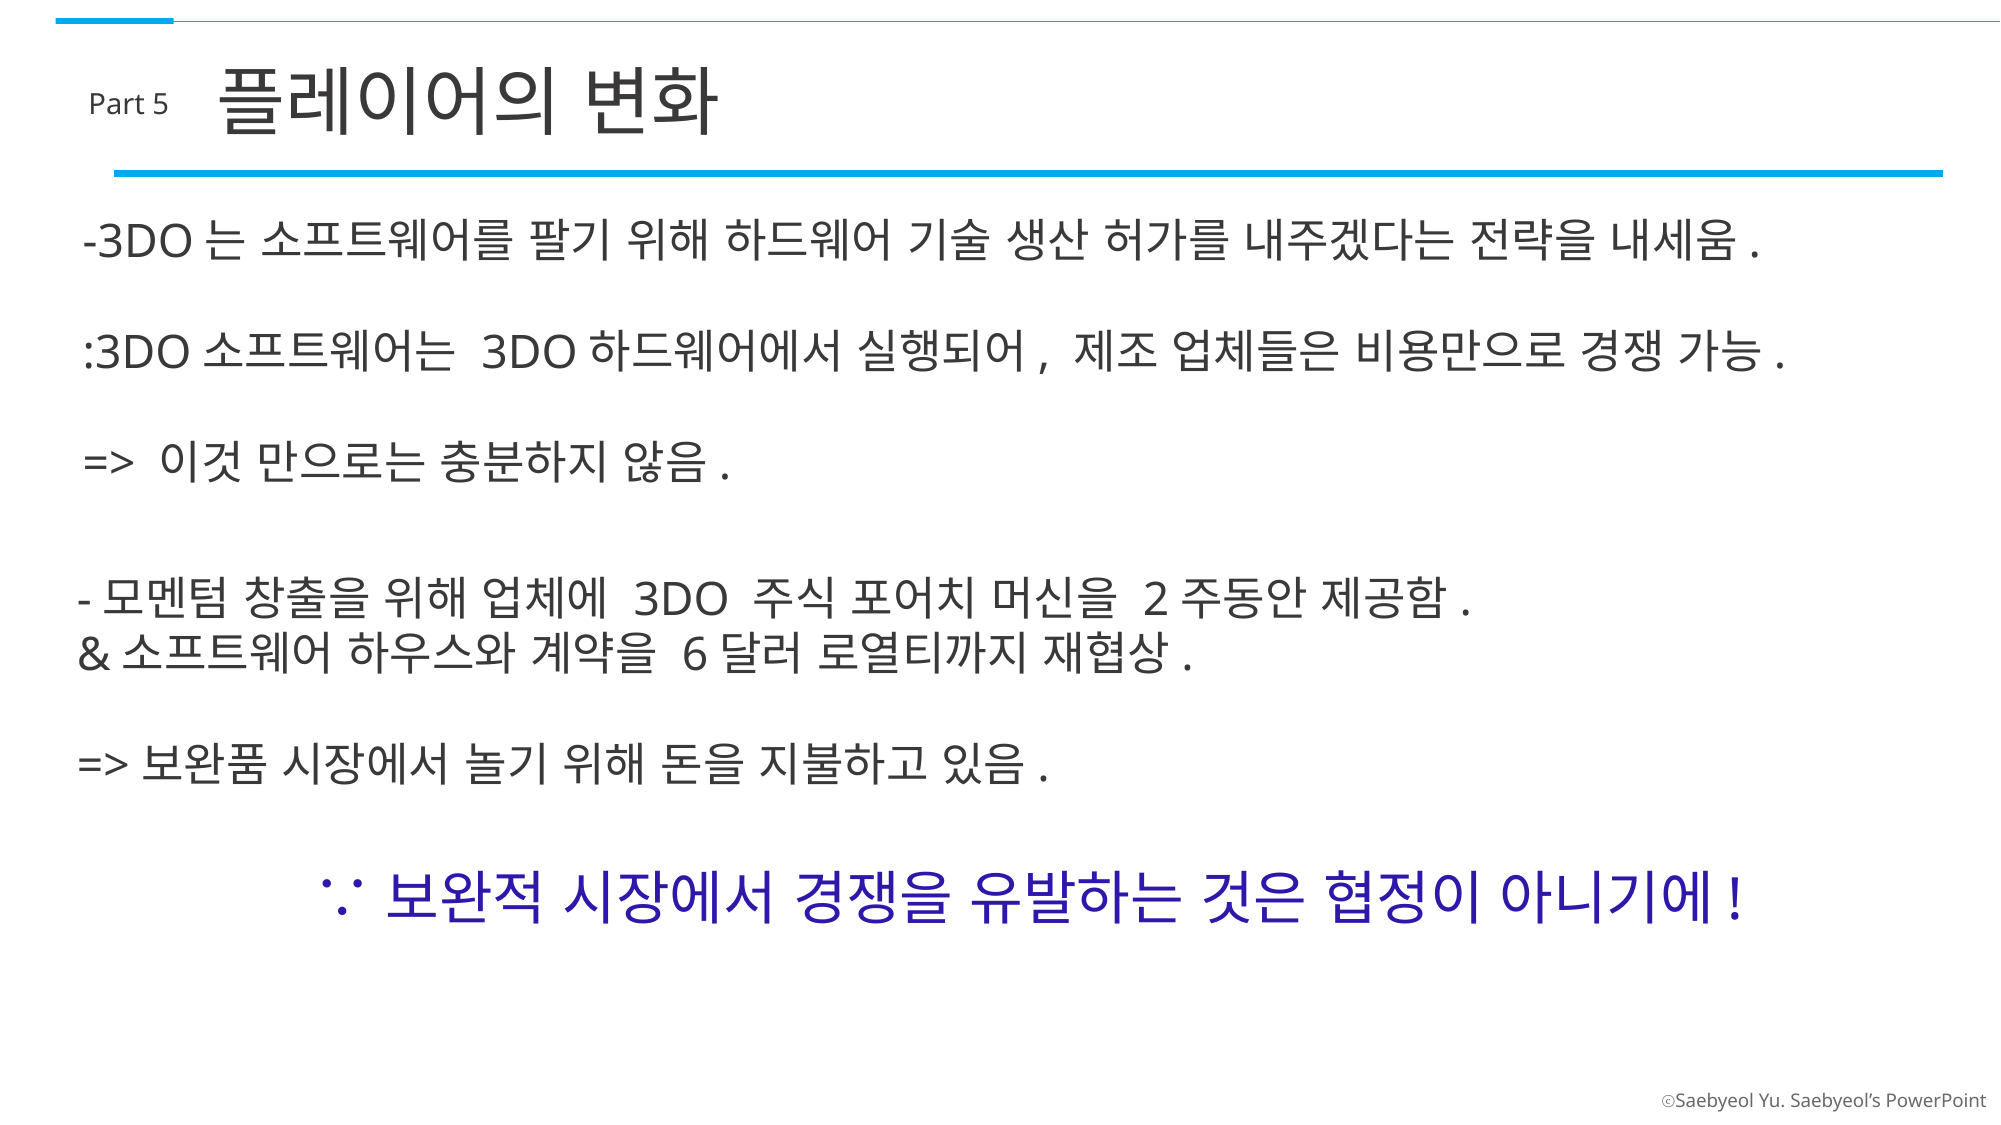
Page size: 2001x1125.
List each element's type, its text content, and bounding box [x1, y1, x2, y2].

text_box Part 5 [73, 77, 185, 128]
text_box -모멘텀 창출을 위해 업체에 3DO 주식 포어치 머신을 2주동안 제공함. &소프트웨어 하우스와 계약을 6달러 로열티까지 재협상. =>보완품 시장에서 놀기 위해 돈을 지불하고 있음. ∵보완적 시장에서 경쟁을 유발하는 것은 협정이 아니기에! [62, 561, 1995, 939]
text_box 플레이어의 변화 [201, 47, 736, 153]
text_box [54, 17, 175, 25]
text_box -3DO는 소프트웨어를 팔기 위해 하드웨어 기술 생산 허가를 내주겠다는 전략을 내세움. :3DO소프트웨어는 3DO하드웨어에서 실행되어, 제조 업체들은 비용만으로 경쟁 가능. => 이것 만으로는 충분하지 않음. [67, 204, 2000, 497]
